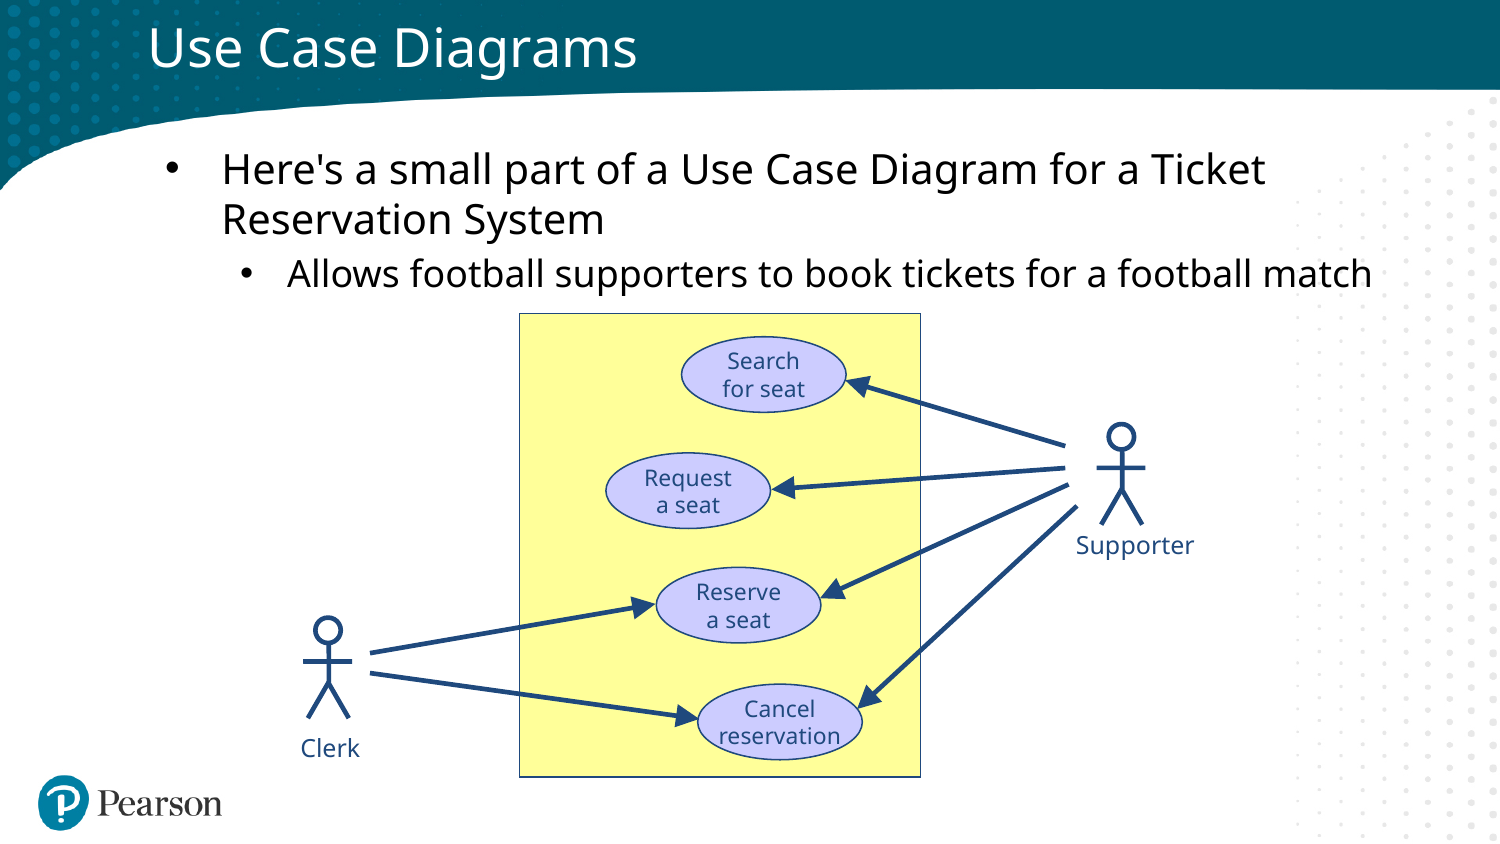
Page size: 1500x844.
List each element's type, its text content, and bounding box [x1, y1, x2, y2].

text_box Supporter [1061, 522, 1210, 568]
title Use Case Diagrams [132, 6, 1371, 98]
text_box [845, 376, 1066, 447]
text_box Cancel reservation [697, 684, 863, 760]
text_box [1096, 423, 1146, 525]
text_box [380, 674, 700, 727]
text_box [519, 553, 921, 717]
text_box Reserve a seat [656, 567, 821, 643]
list Here's a small part of a Use Case Diagram for a Ticket Reservation System Allows football supporters to book tickets for a football match [150, 135, 1467, 785]
text_box [519, 652, 921, 777]
text_box [857, 505, 1078, 710]
text_box [771, 467, 1066, 499]
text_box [285, 617, 376, 771]
picture [0, 90, 1500, 844]
text_box [819, 484, 1069, 599]
text_box [380, 597, 656, 652]
text_box Search for seat [681, 336, 847, 413]
text_box Request a seat [605, 452, 771, 529]
text_box [519, 313, 921, 627]
